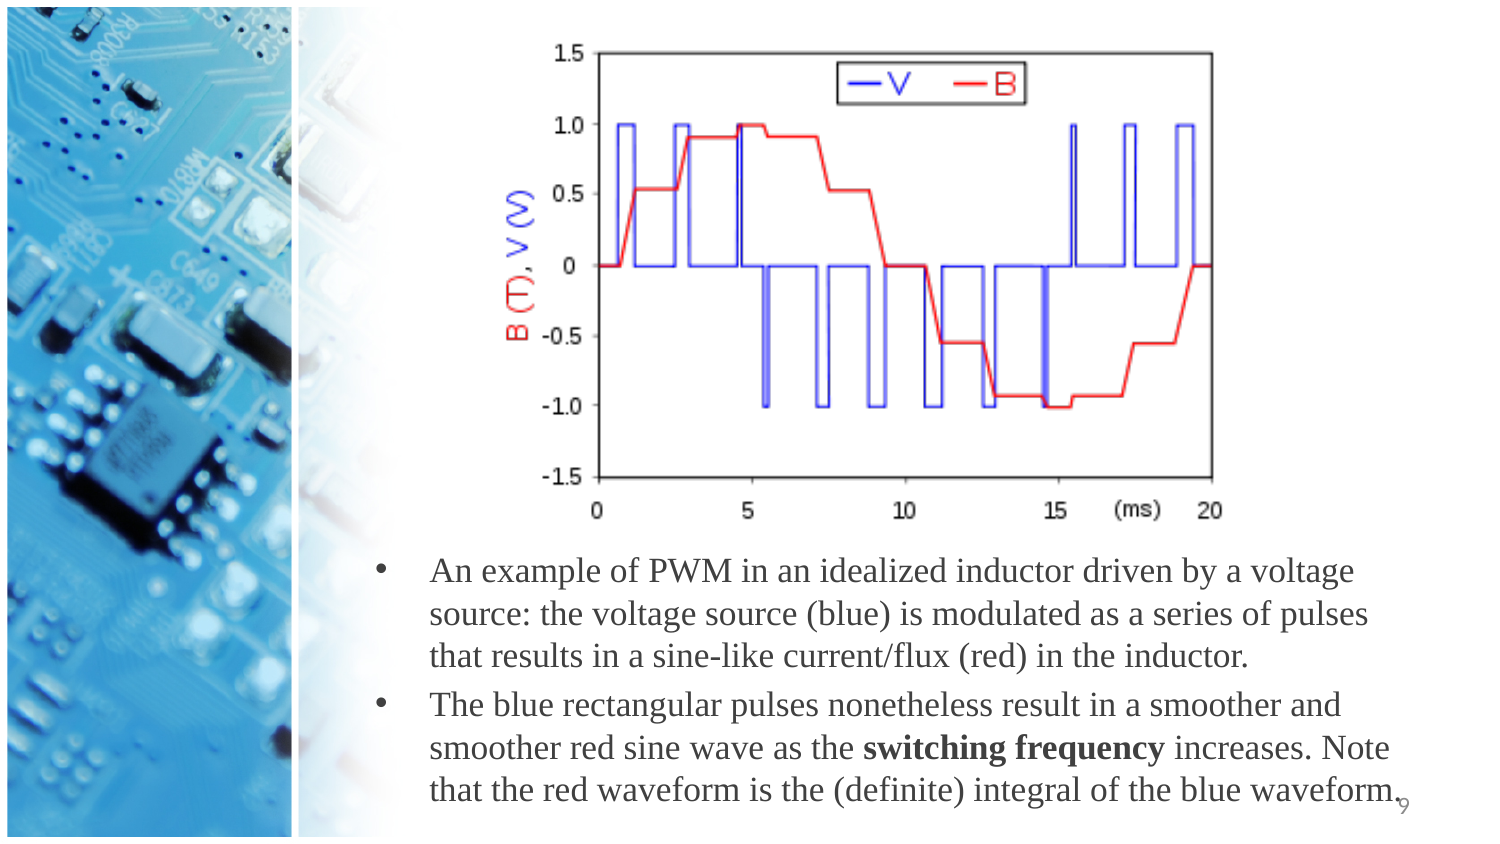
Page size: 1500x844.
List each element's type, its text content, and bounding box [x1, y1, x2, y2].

list An example of PWM in an idealized inductor driven by a voltage source: the voltage source (blue) is modulated as a series of pulses that results in a sine-like current/flux (red) in the inductor. The blue rectangular pulses nonetheless result in a smoother and smoother red sine wave as the switching frequency increases. Note that the red waveform is the (definite) integral of the blue waveform. [360, 540, 1425, 844]
picture [0, 0, 1500, 844]
slide_number 9 [1074, 782, 1425, 827]
